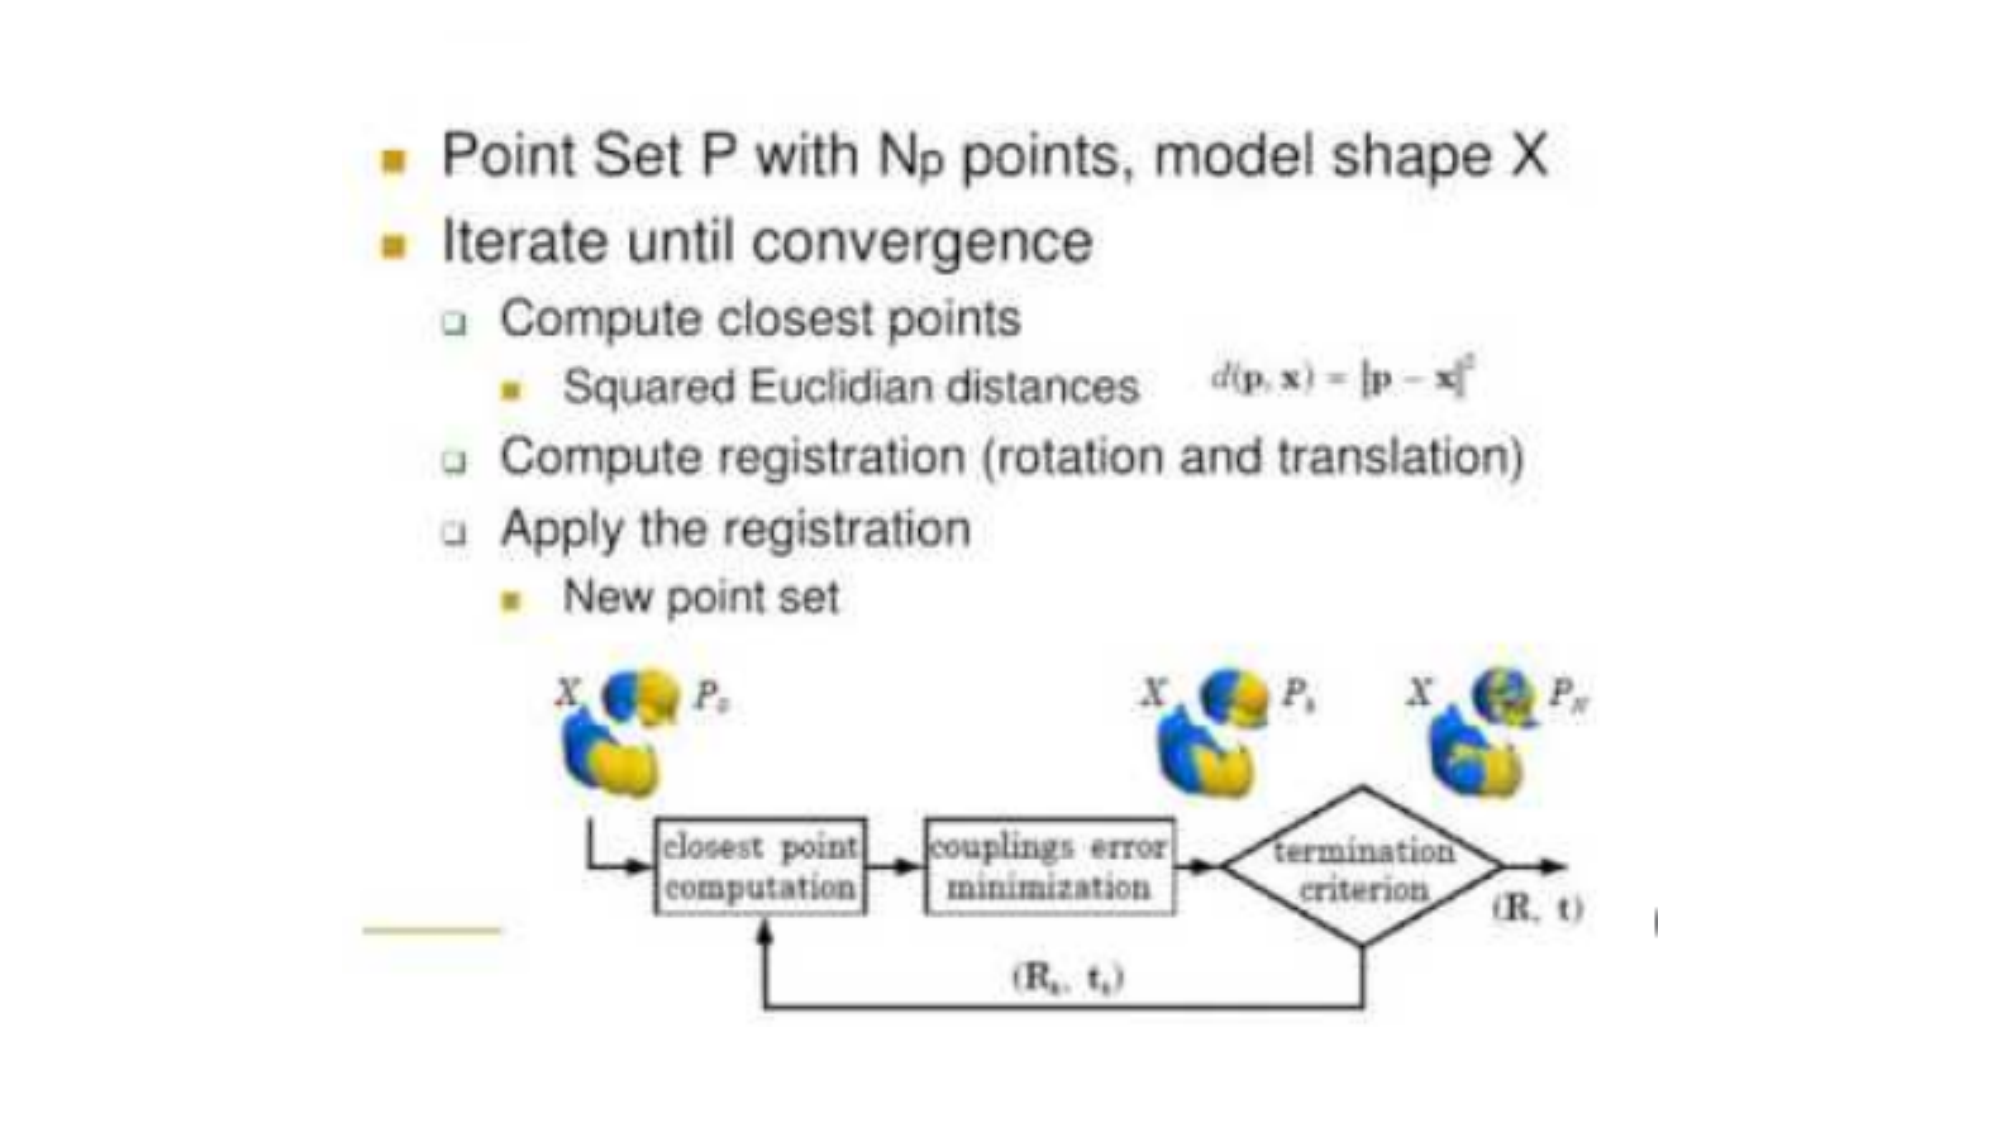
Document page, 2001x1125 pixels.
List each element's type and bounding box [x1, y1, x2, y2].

picture [342, 30, 1658, 1027]
